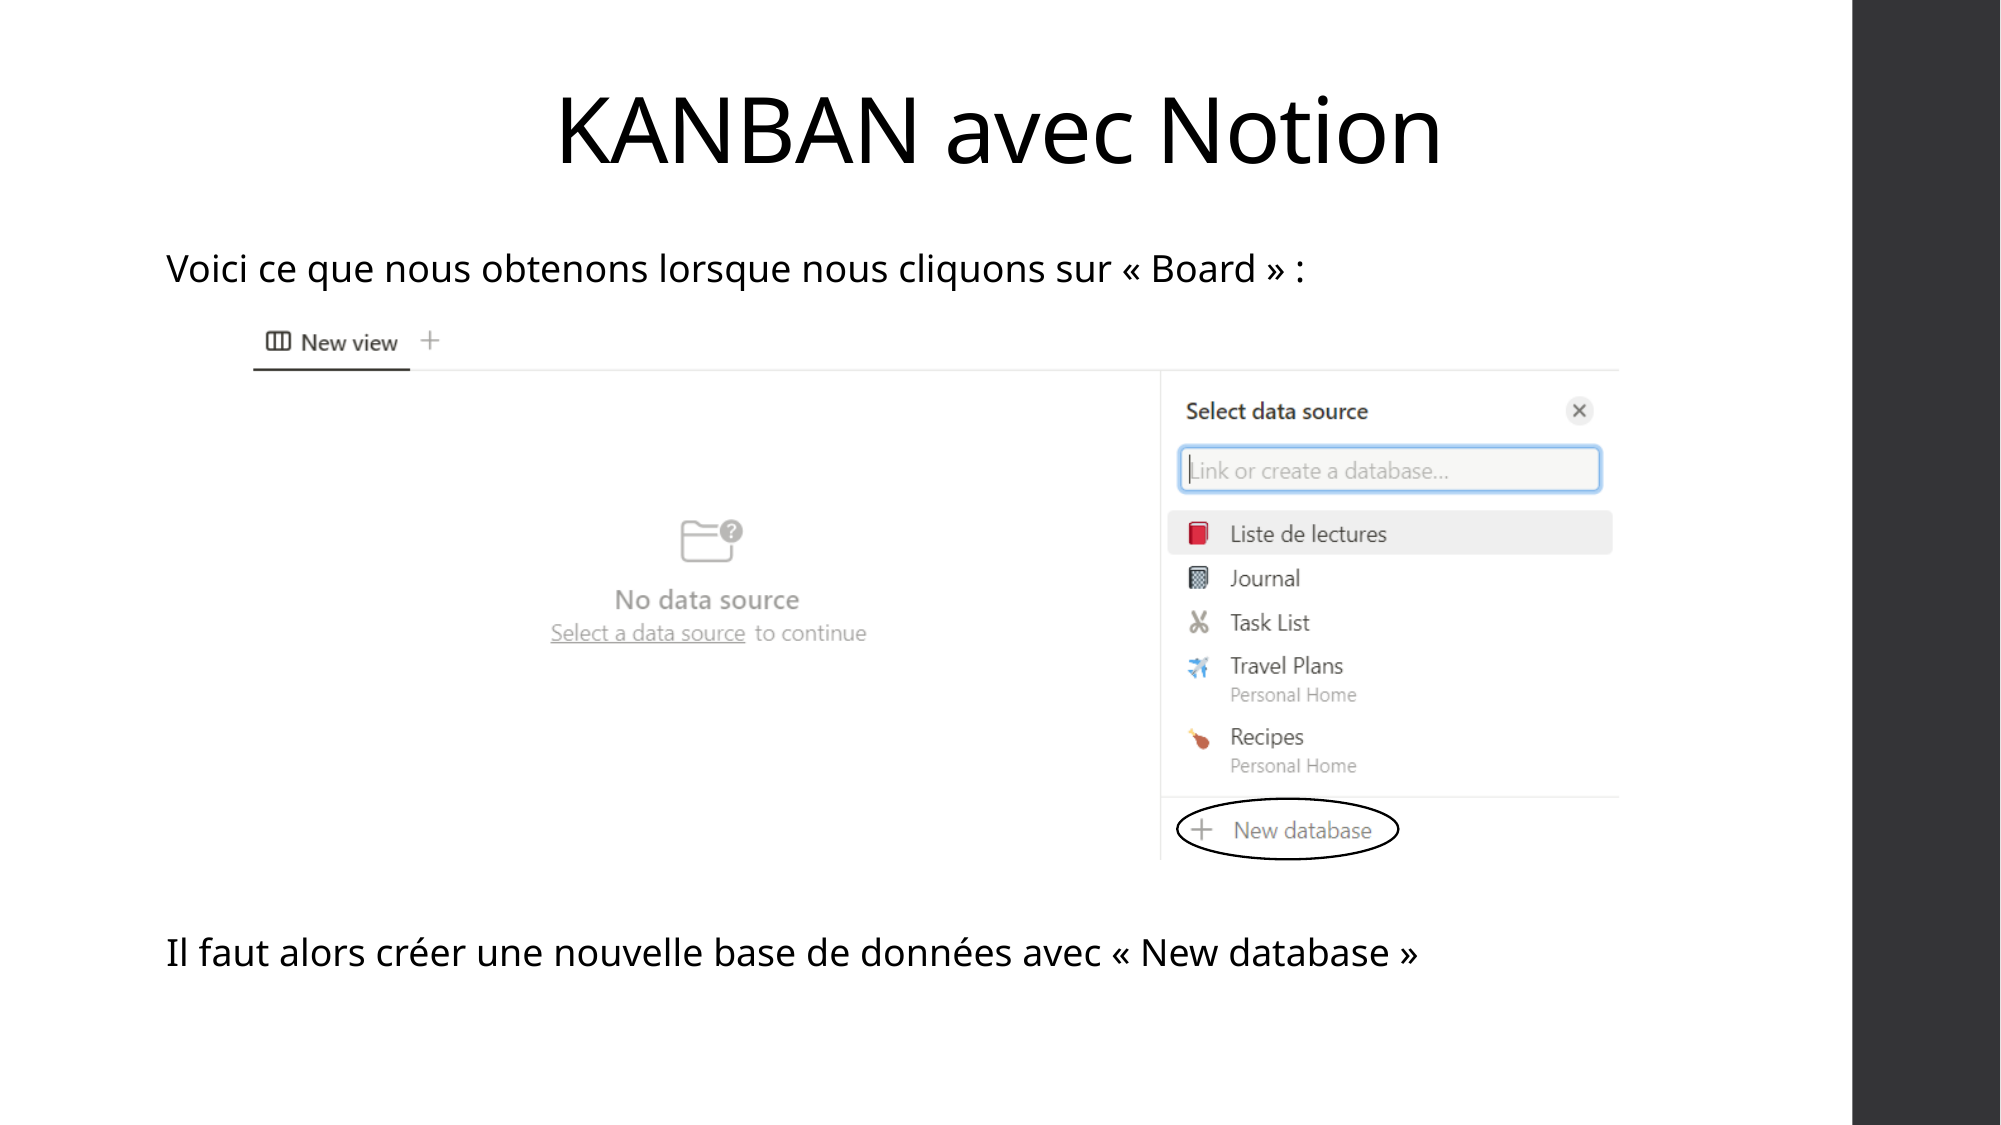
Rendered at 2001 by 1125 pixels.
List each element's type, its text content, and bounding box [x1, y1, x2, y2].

text_box Voici ce que nous obtenons lorsque nous cliquons sur « Board » : [151, 237, 1849, 298]
title KANBAN avec Notion [204, 66, 1795, 192]
picture [242, 322, 1629, 860]
text_box Il faut alors créer une nouvelle base de données avec « New database » [151, 921, 1628, 982]
